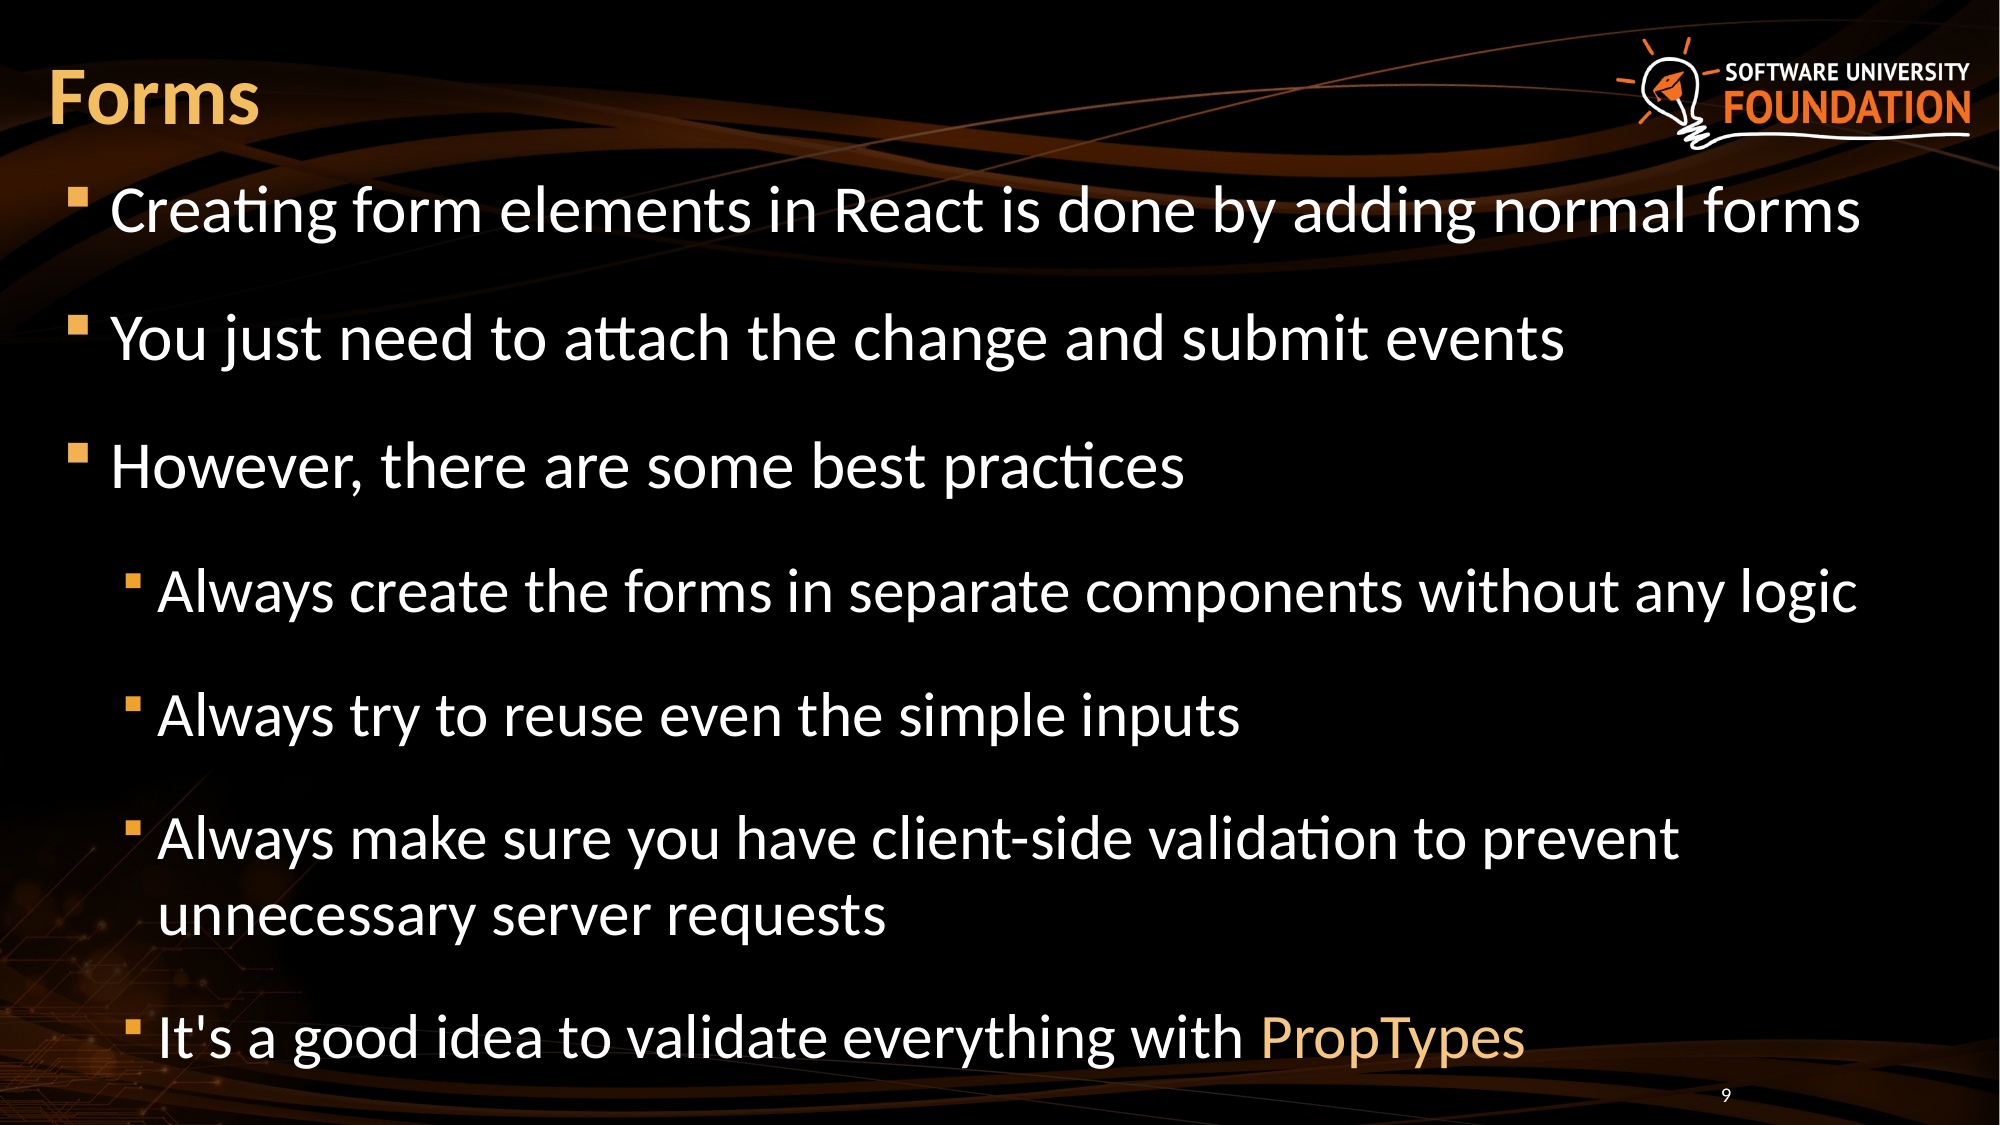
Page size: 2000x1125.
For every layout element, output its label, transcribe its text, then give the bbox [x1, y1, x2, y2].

picture [0, 0, 2000, 1125]
slide_number 9 [1662, 1074, 1738, 1113]
list Creating form elements in React is done by adding normal forms You just need to attach the change and submit events However, there are some best practices Always create the forms in separate components without any logic Always try to reuse even the simple inputs Always make sure you have client-side validation to prevent unnecessary server requests It's a good idea to validate everything with PropTypes [45, 159, 1995, 1085]
title Forms [30, 6, 1602, 189]
